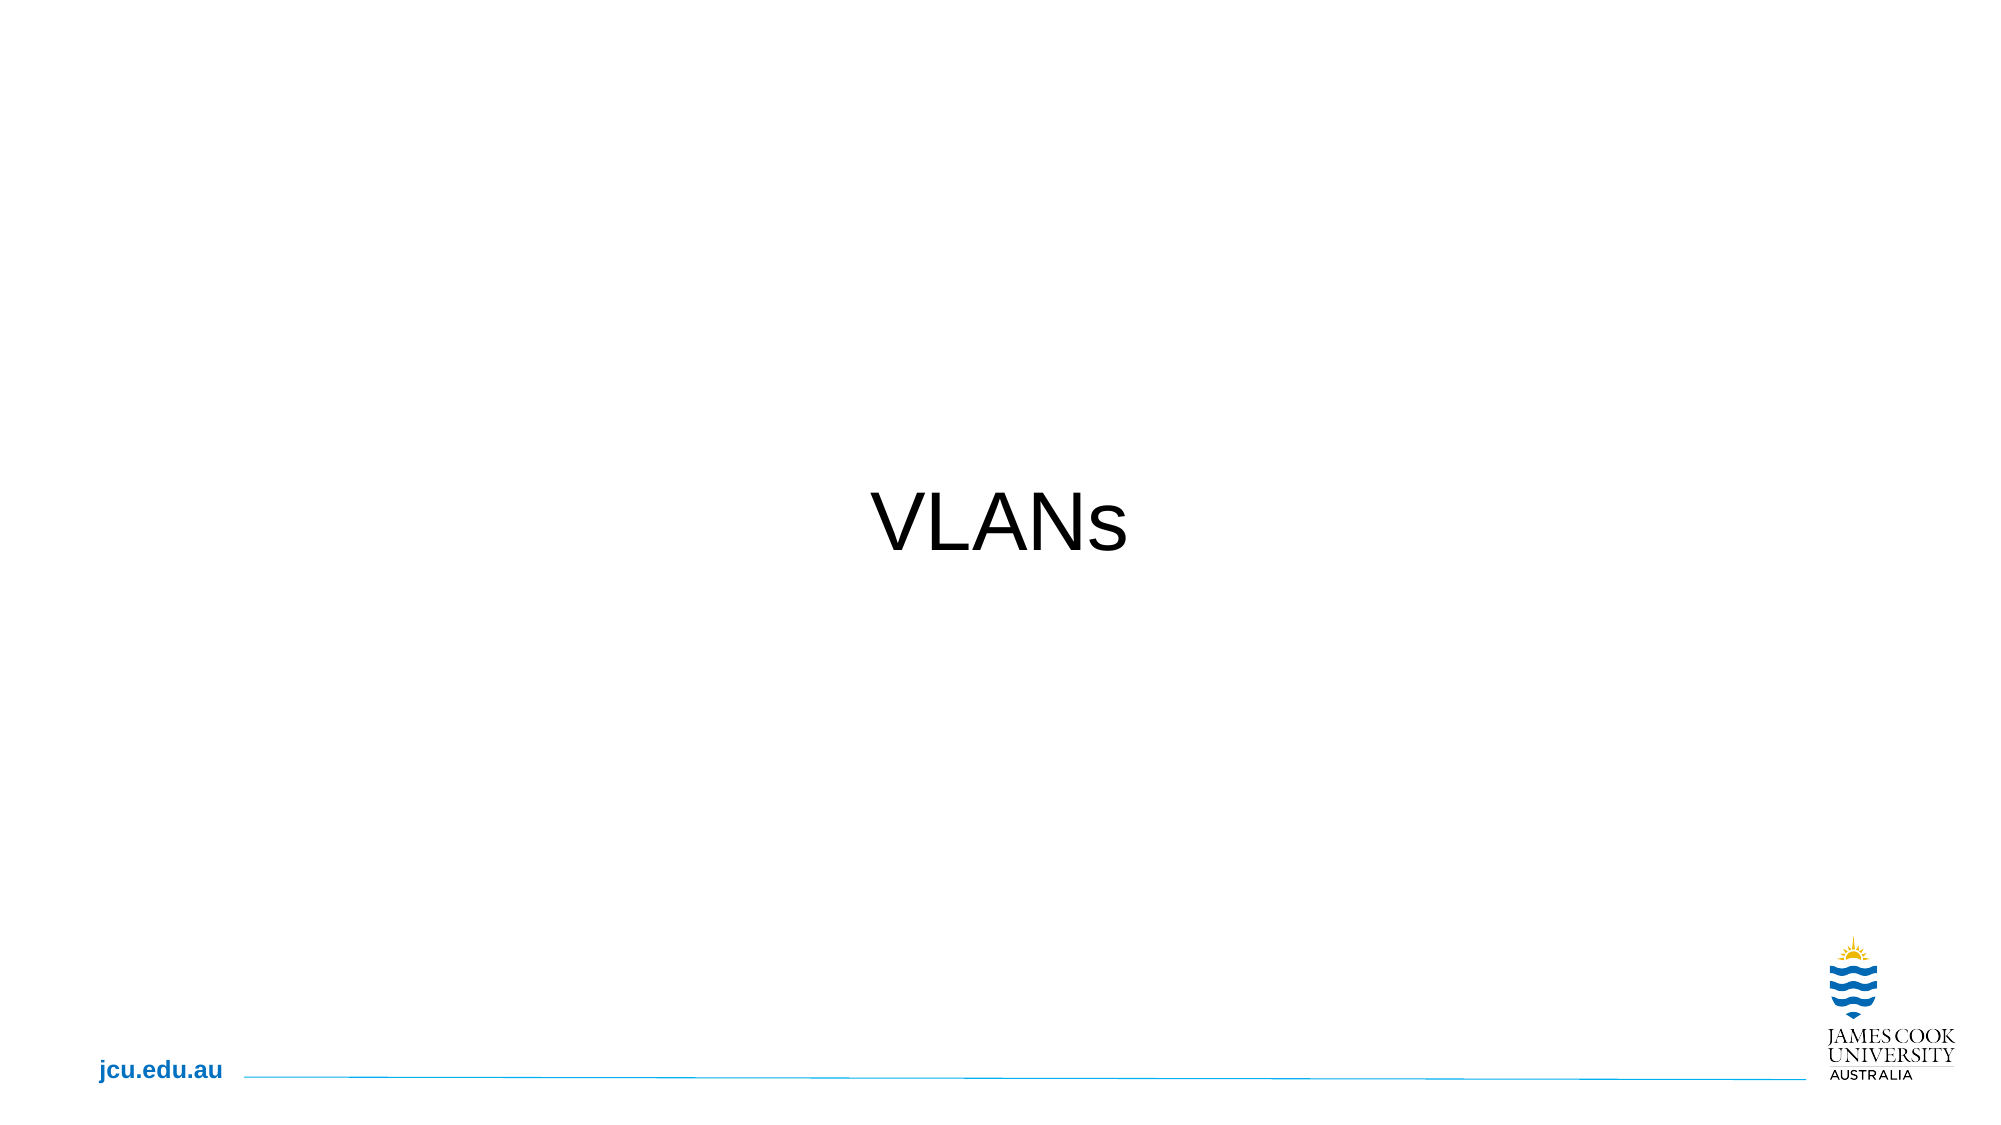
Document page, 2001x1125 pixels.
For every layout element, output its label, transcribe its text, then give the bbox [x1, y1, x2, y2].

title VLANs [249, 184, 1750, 576]
picture [1827, 934, 1956, 1080]
